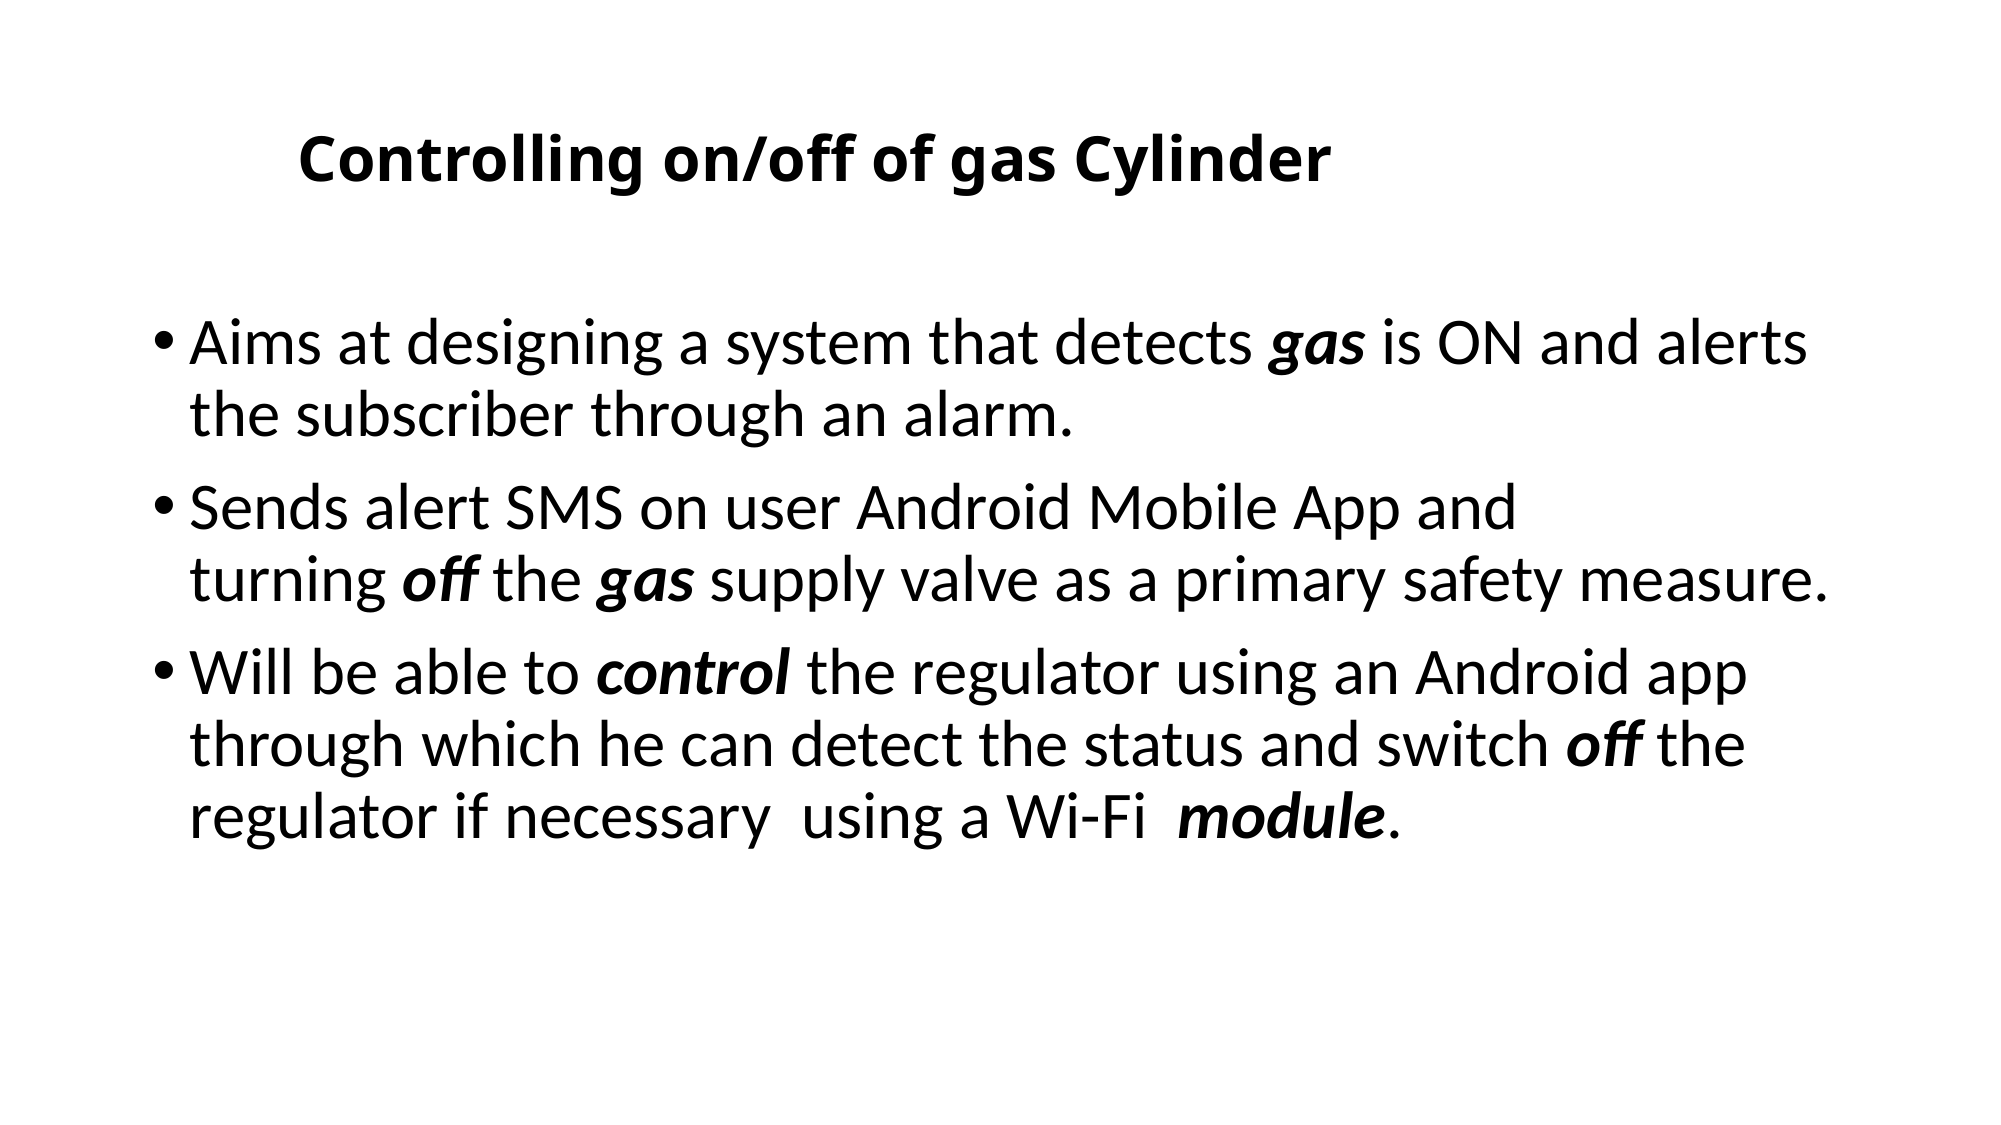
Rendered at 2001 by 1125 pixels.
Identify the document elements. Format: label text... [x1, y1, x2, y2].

list Aims at designing a system that detects gas is ON and alerts the subscriber through an alarm. Sends alert SMS on user Android Mobile App and turning off the gas supply valve as a primary safety measure. Will be able to control the regulator using an Android app through which he can detect the status and switch off the regulator if necessary using a Wi-Fi module. [137, 299, 1863, 1014]
title Controlling on/off of gas Cylinder [137, 59, 1863, 278]
